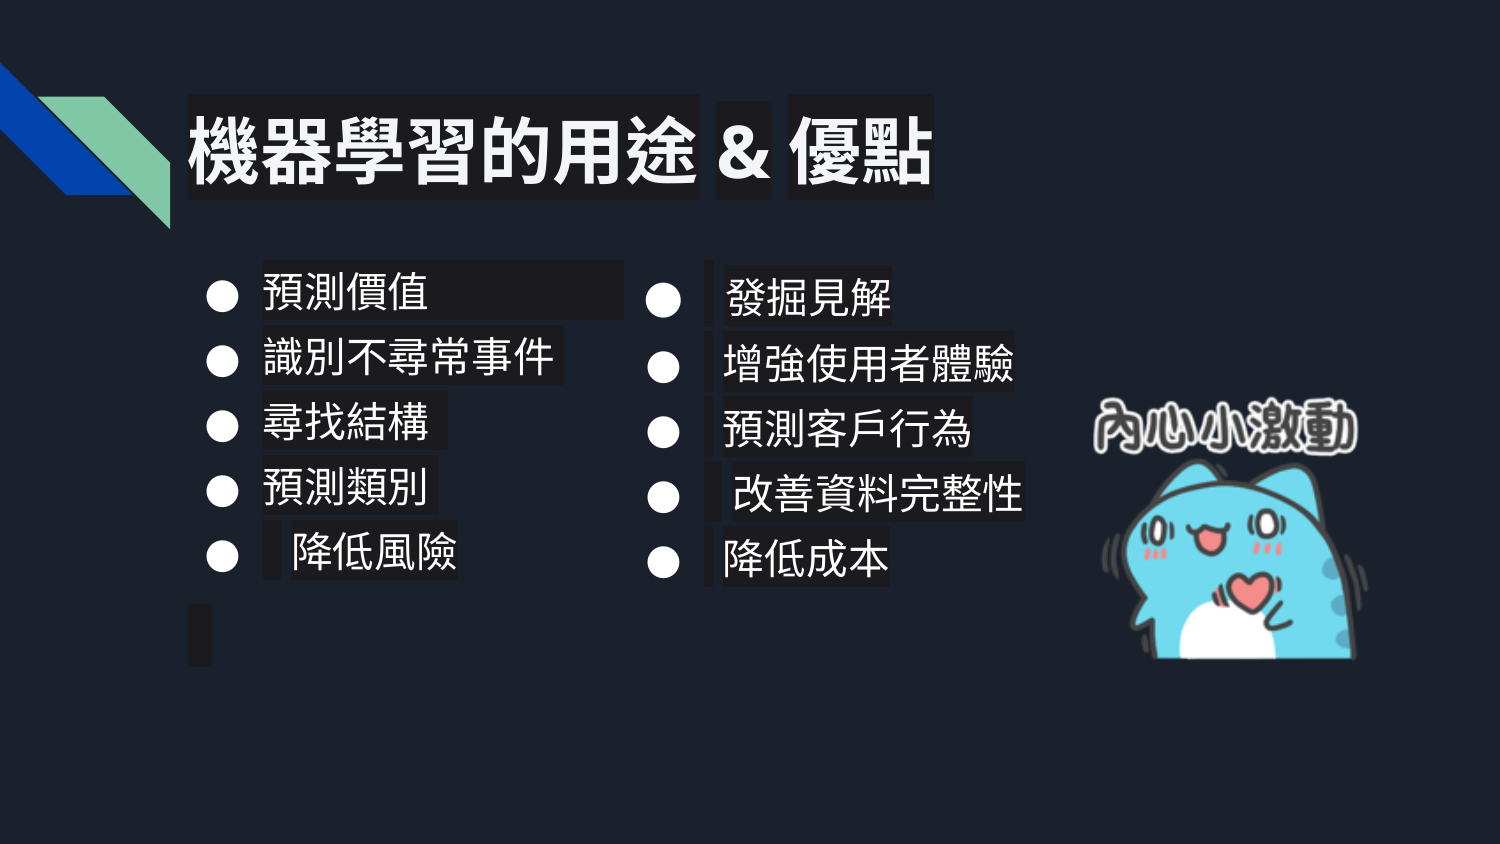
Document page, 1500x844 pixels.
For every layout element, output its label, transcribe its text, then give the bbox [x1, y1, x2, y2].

list 預測價值 識別不尋常事件 尋找結構 預測類別 降低風險 [172, 236, 613, 776]
title 機器學習的用途&優點 [172, 73, 1328, 224]
list 發掘見解 增強使用者體驗 預測客戶行為 改善資料完整性 降低成本 [613, 236, 1500, 776]
picture [1054, 387, 1382, 670]
